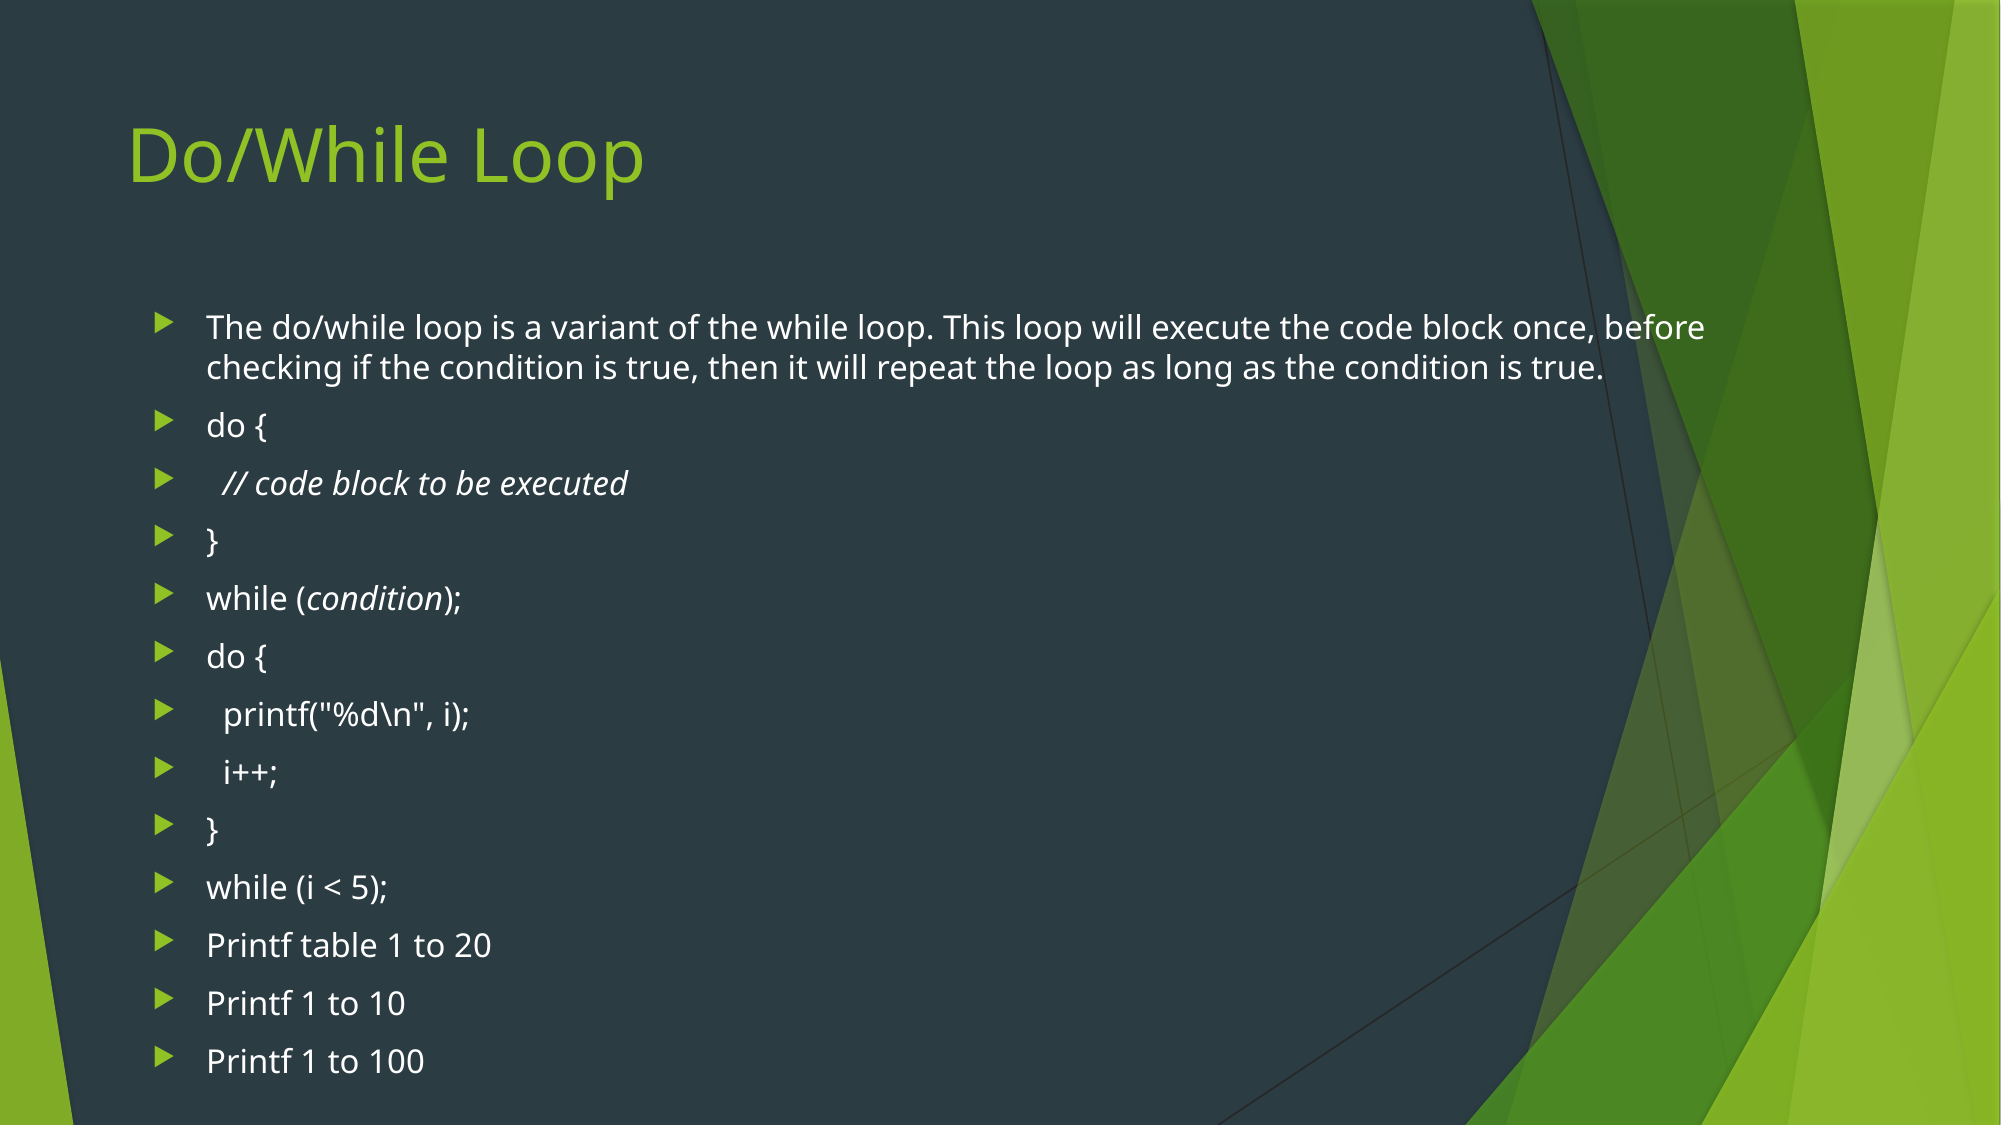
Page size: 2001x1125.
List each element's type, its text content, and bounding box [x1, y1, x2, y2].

title Do/While Loop [111, 99, 1522, 317]
list The do/while loop is a variant of the while loop. This loop will execute the code block once, before checking if the condition is true, then it will repeat the loop as long as the condition is true. do { // code block to be executed } while (condition); do { printf("%d\n", i); i++; } while (i < 5); Printf table 1 to 20 Printf 1 to 10 Printf 1 to 100 [137, 299, 1863, 1089]
